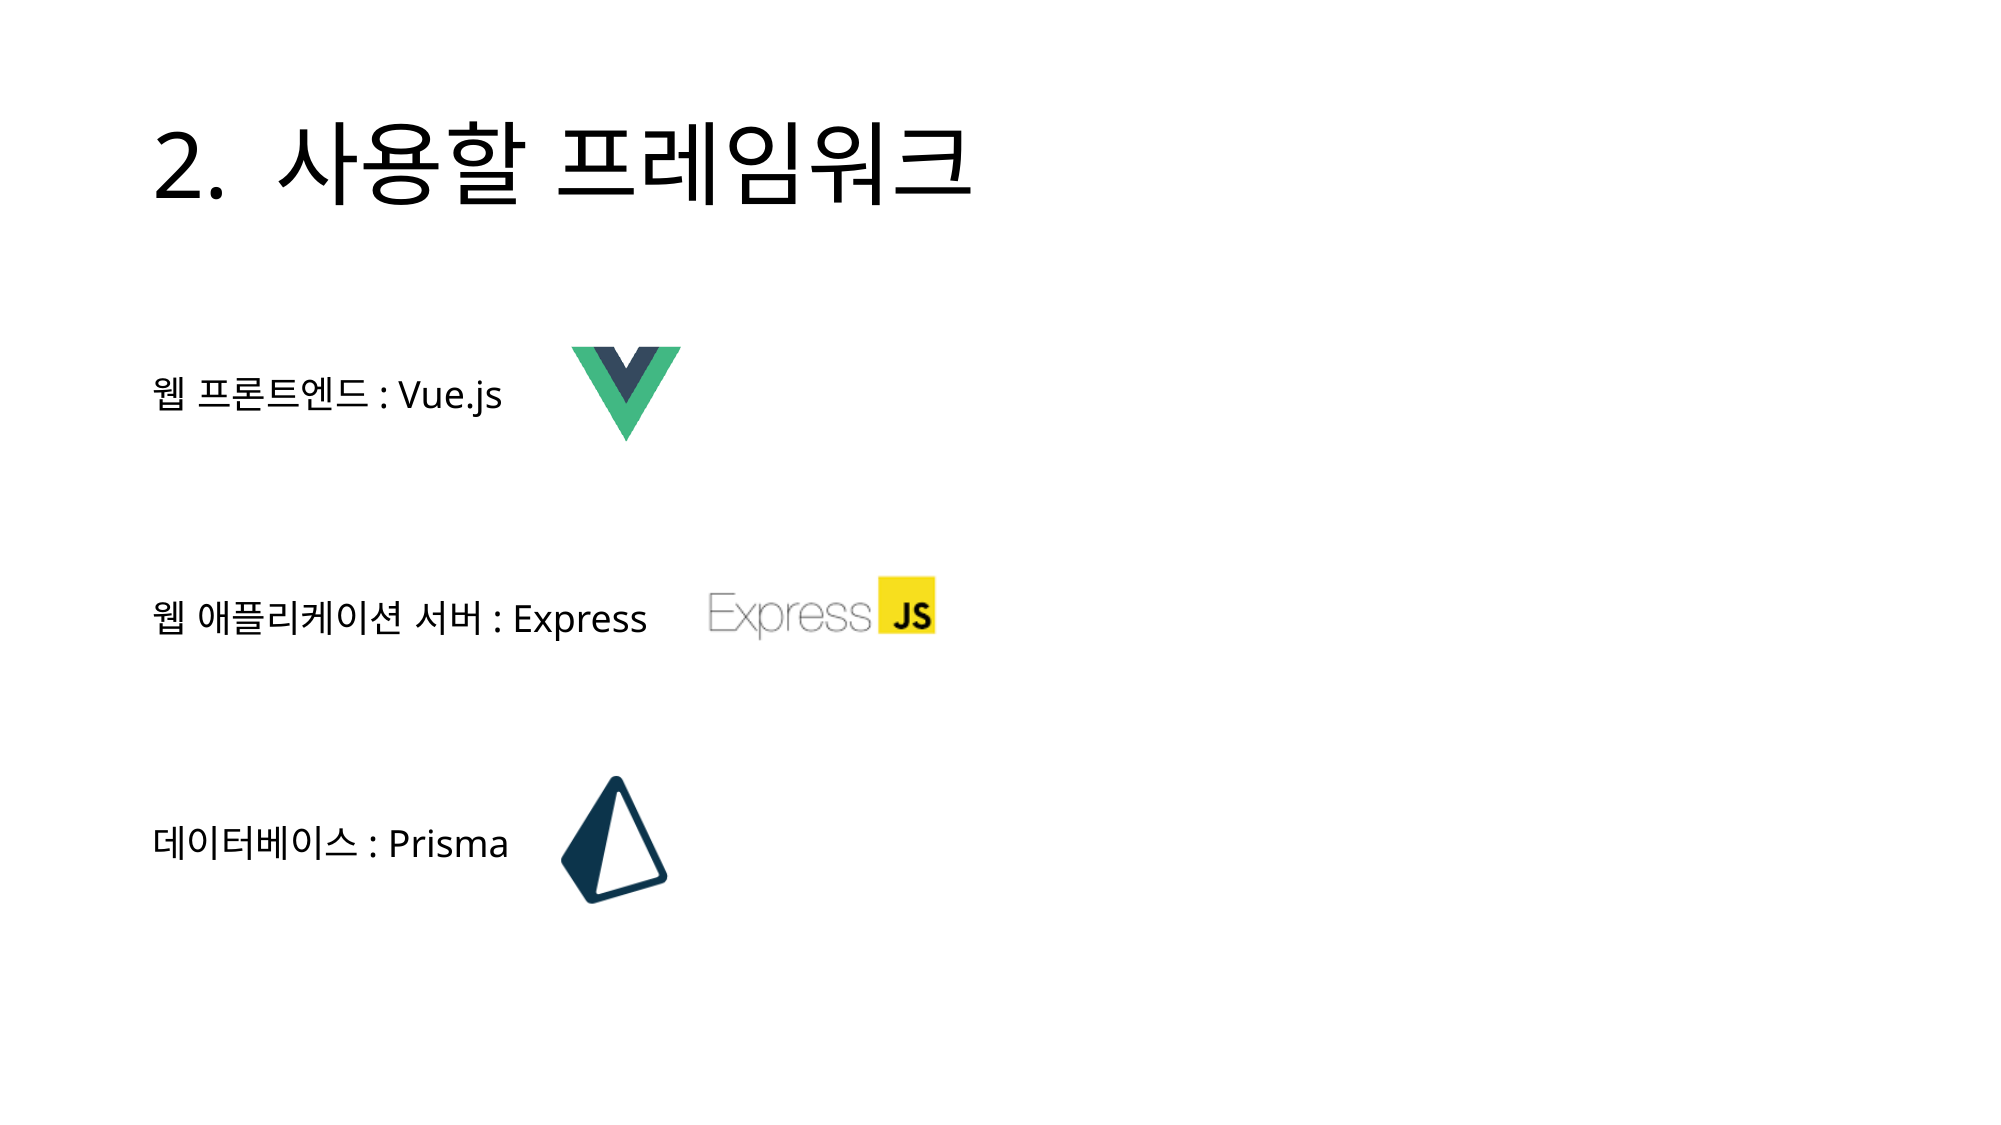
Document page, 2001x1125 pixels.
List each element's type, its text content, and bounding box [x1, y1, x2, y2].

text_box 웹 애플리케이션 서버: Express [137, 587, 681, 648]
picture [695, 540, 946, 697]
text_box 웹 프론트엔드: Vue.js [137, 363, 571, 424]
text_box 데이터베이스: Prisma [137, 812, 542, 873]
title 2. 사용할 프레임워크 [137, 59, 1863, 278]
picture [542, 759, 681, 926]
picture [571, 339, 681, 449]
